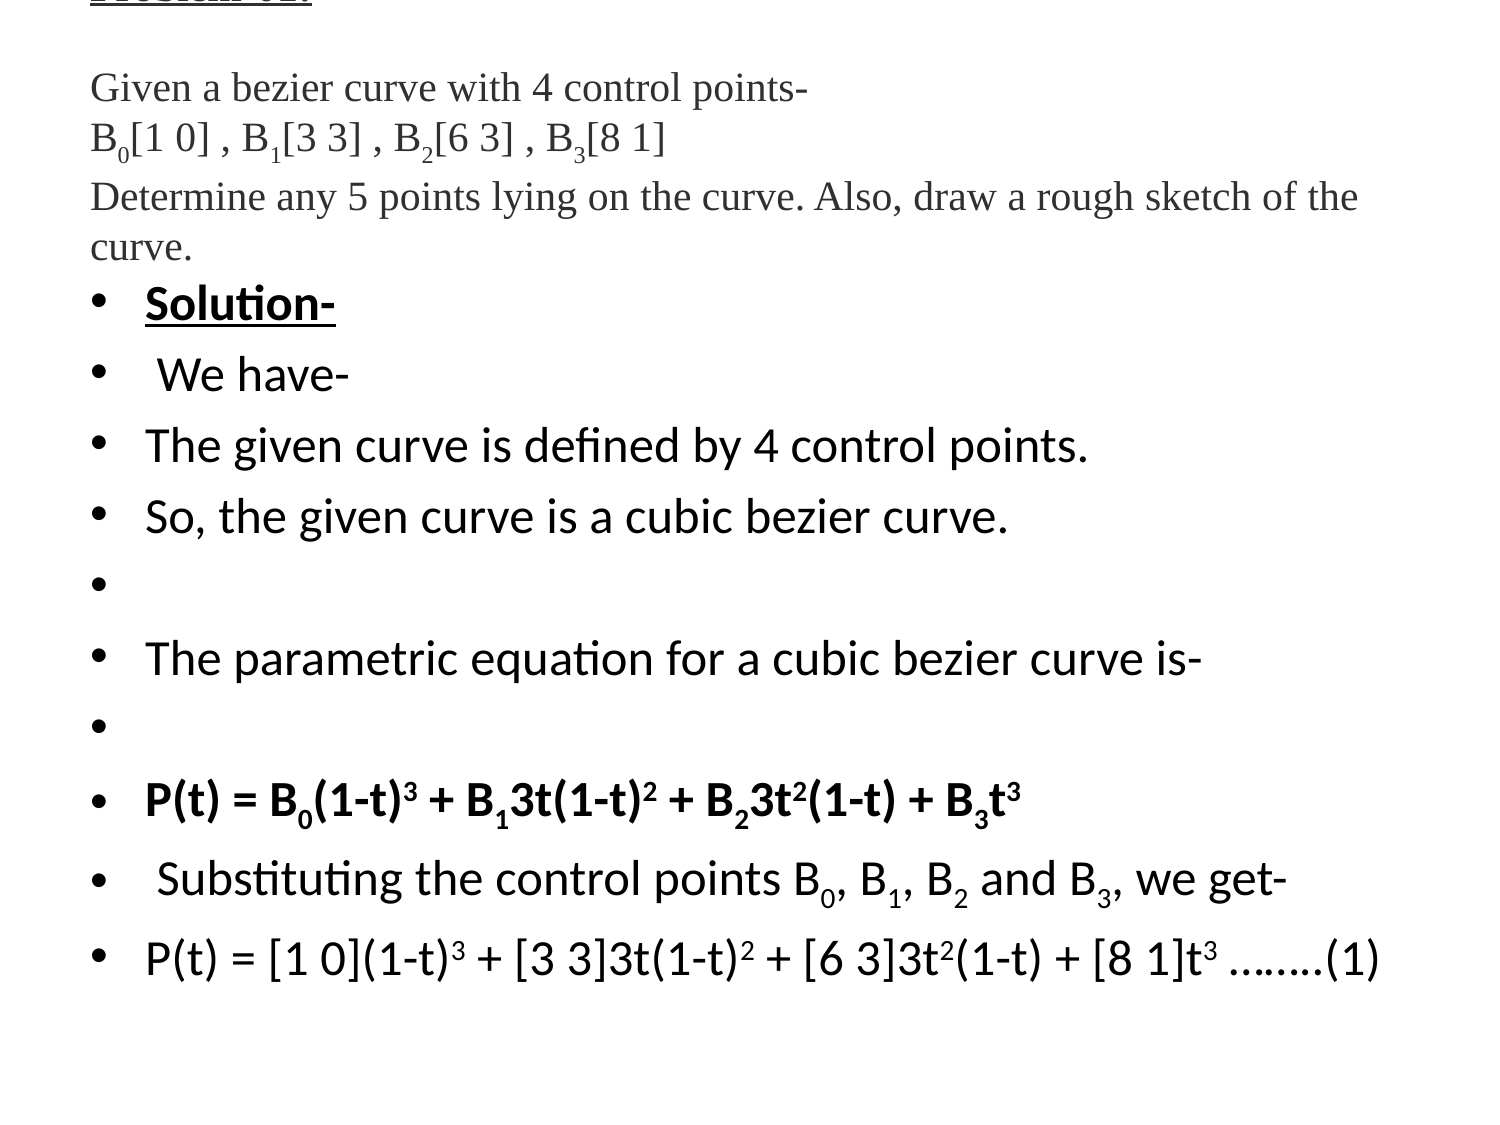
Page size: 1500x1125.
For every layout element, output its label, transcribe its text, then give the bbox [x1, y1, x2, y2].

title Problem-01: Given a bezier curve with 4 control points- B0[1 0] , B1[3 3] , B2[6 3] , B3[8 1] Determine any 5 points lying on the curve. Also, draw a rough sketch of the curve. [75, 45, 1425, 233]
list Solution- We have- The given curve is defined by 4 control points. So, the given curve is a cubic bezier curve. The parametric equation for a cubic bezier curve is- P(t) = B0(1-t)3 + B13t(1-t)2 + B23t2(1-t) + B3t3 Substituting the control points B0, B1, B2 and B3, we get- P(t) = [1 0](1-t)3 + [3 3]3t(1-t)2 + [6 3]3t2(1-t) + [8 1]t3 ……..(1) [75, 262, 1425, 1005]
